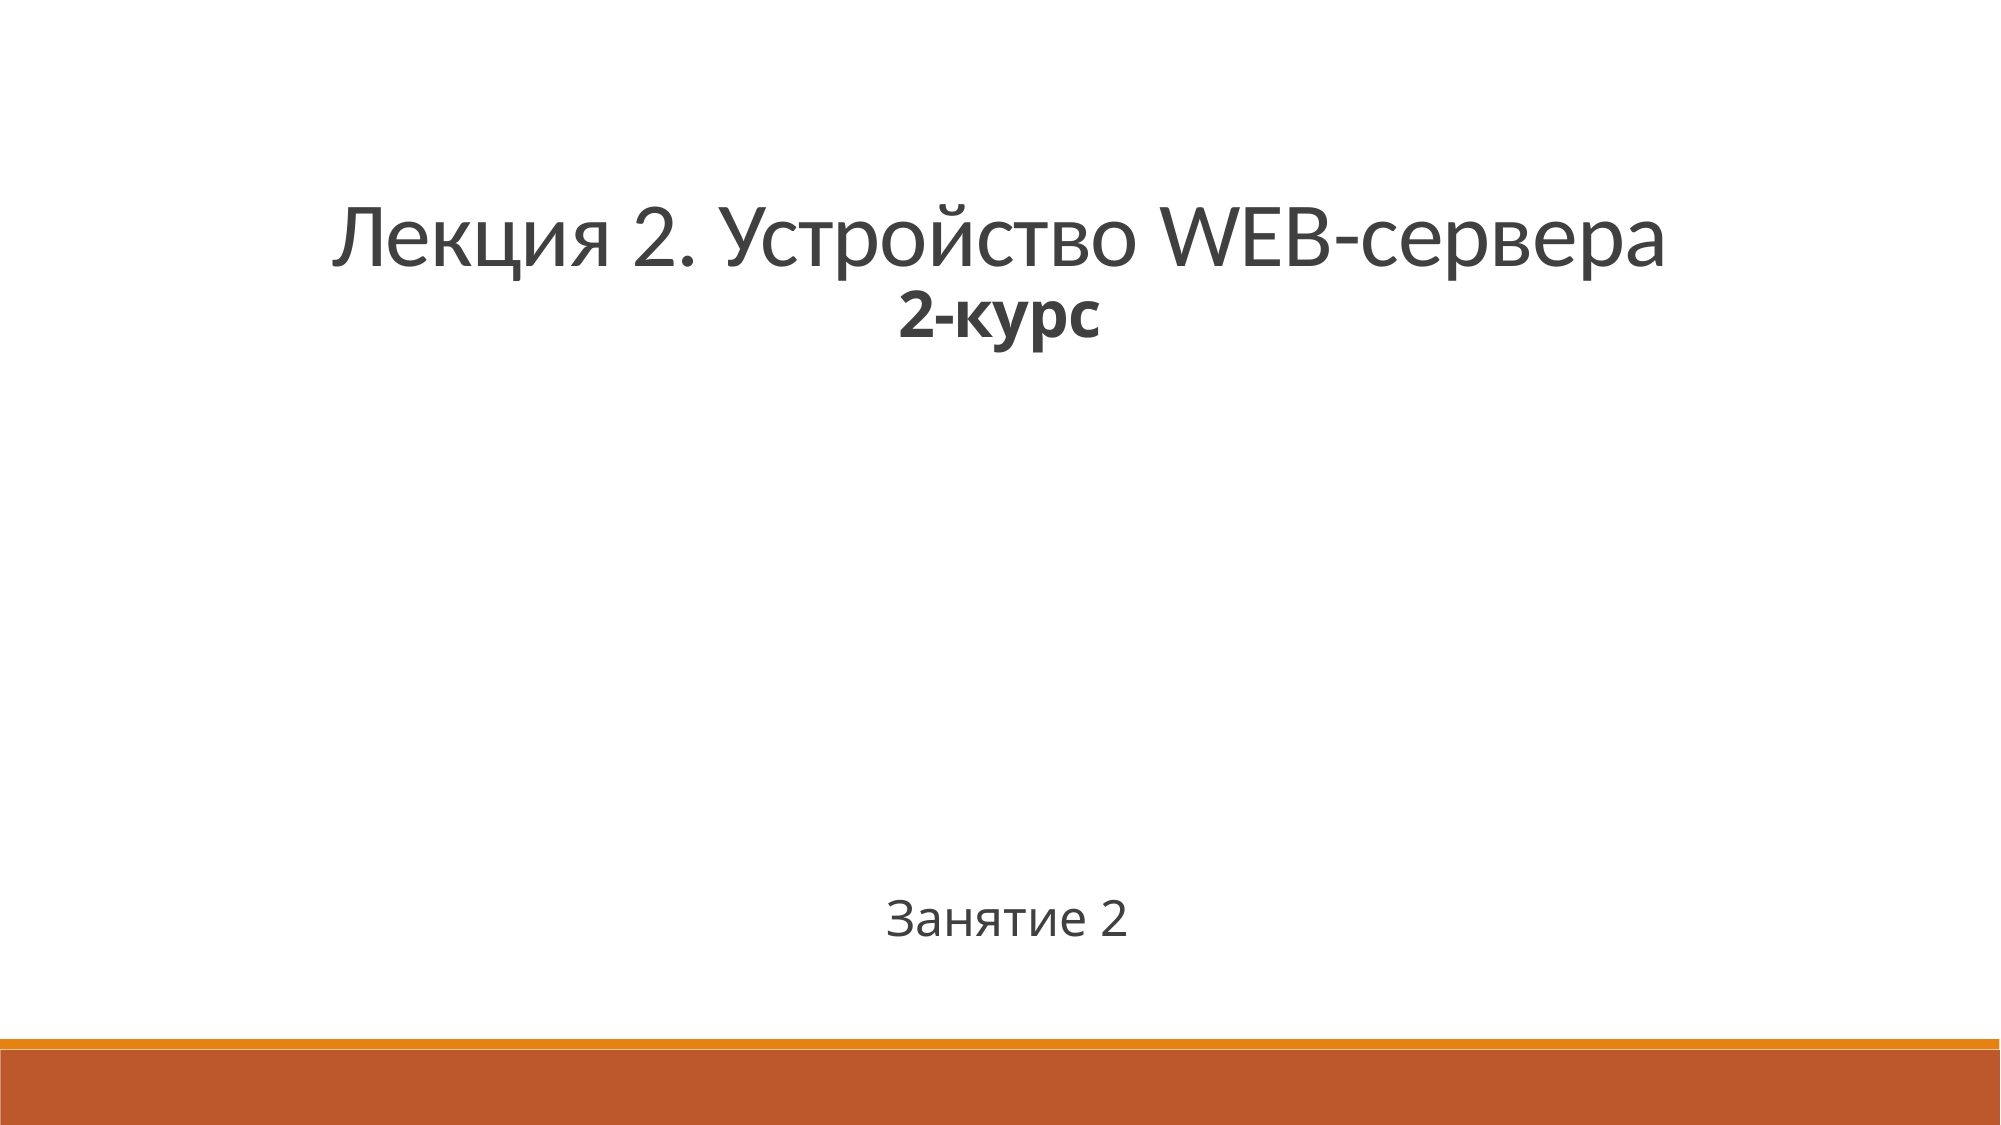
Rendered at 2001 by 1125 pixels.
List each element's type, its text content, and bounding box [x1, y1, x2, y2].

text_box Лекция 2. Устройство WEB-сервера 2-курс [249, 184, 1750, 576]
text_box Занятие 2 [249, 885, 1750, 989]
